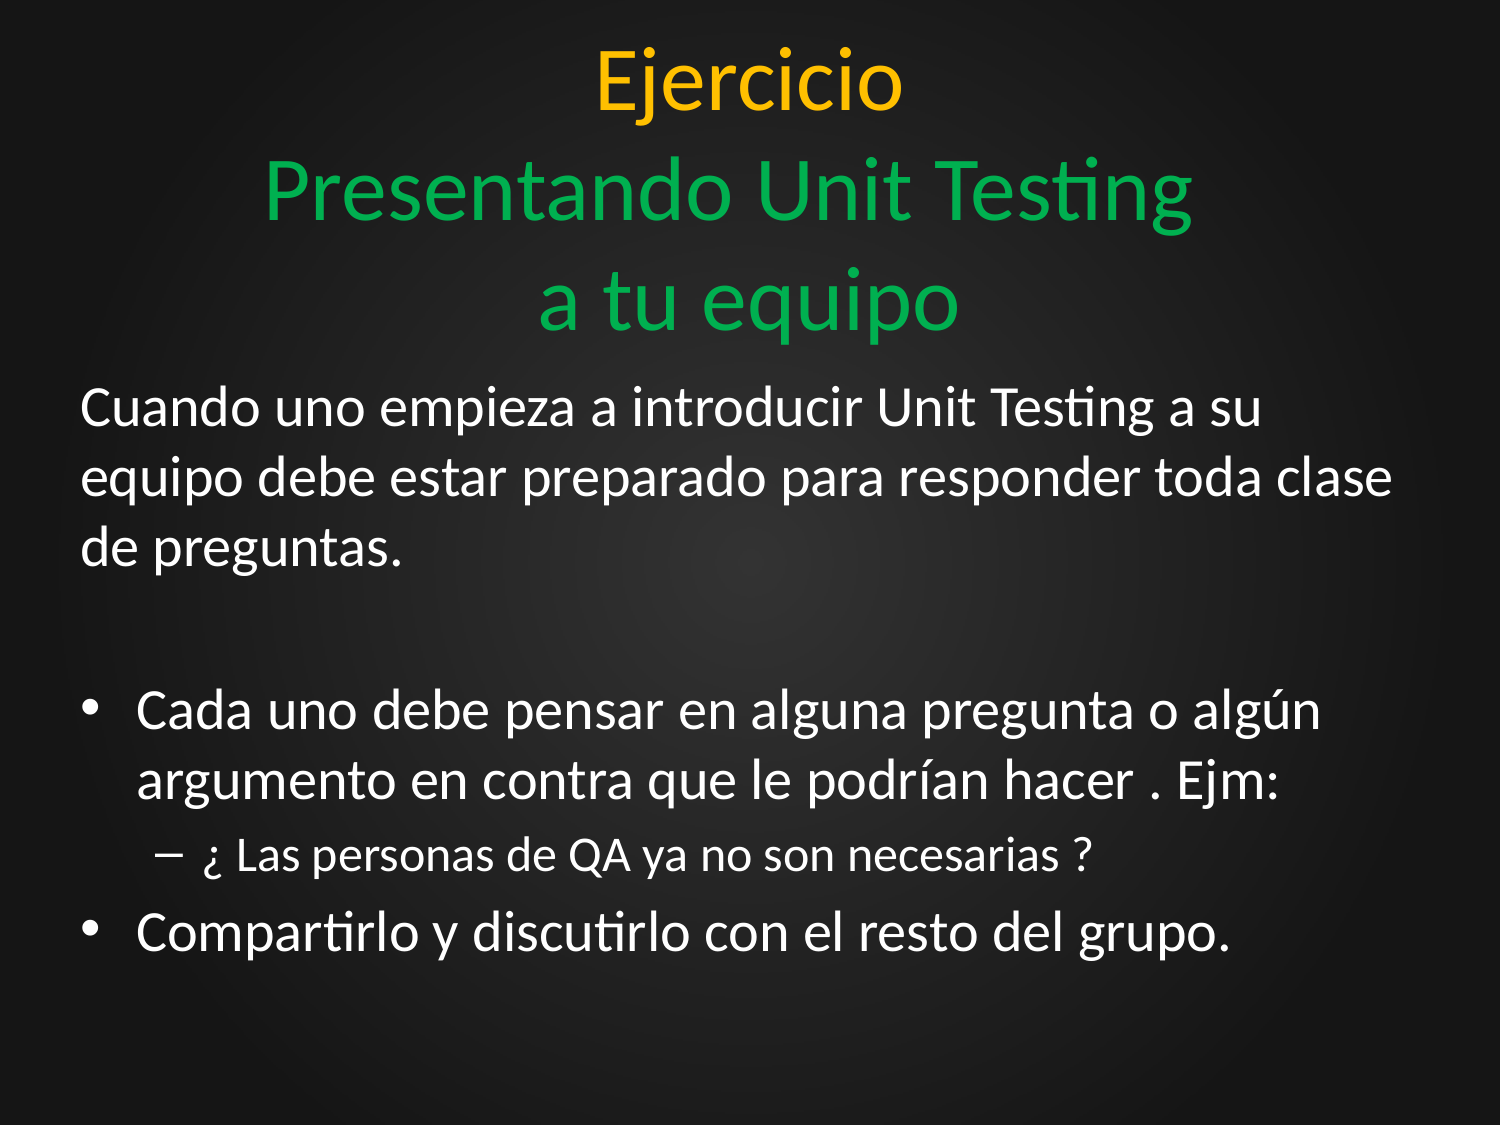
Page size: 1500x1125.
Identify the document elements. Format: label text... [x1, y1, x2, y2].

title Ejercicio Presentando Unit Testing a tu equipo [74, 89, 1426, 278]
text_box Cuando uno empieza a introducir Unit Testing a su equipo debe estar preparado para responder toda clase de preguntas. Cada uno debe pensar en alguna pregunta o algún argumento en contra que le podrían hacer . Ejm: ¿ Las personas de QA ya no son necesarias ? Compartirlo y discutirlo con el resto del grupo. [64, 360, 1447, 1071]
picture [0, 0, 1500, 1125]
